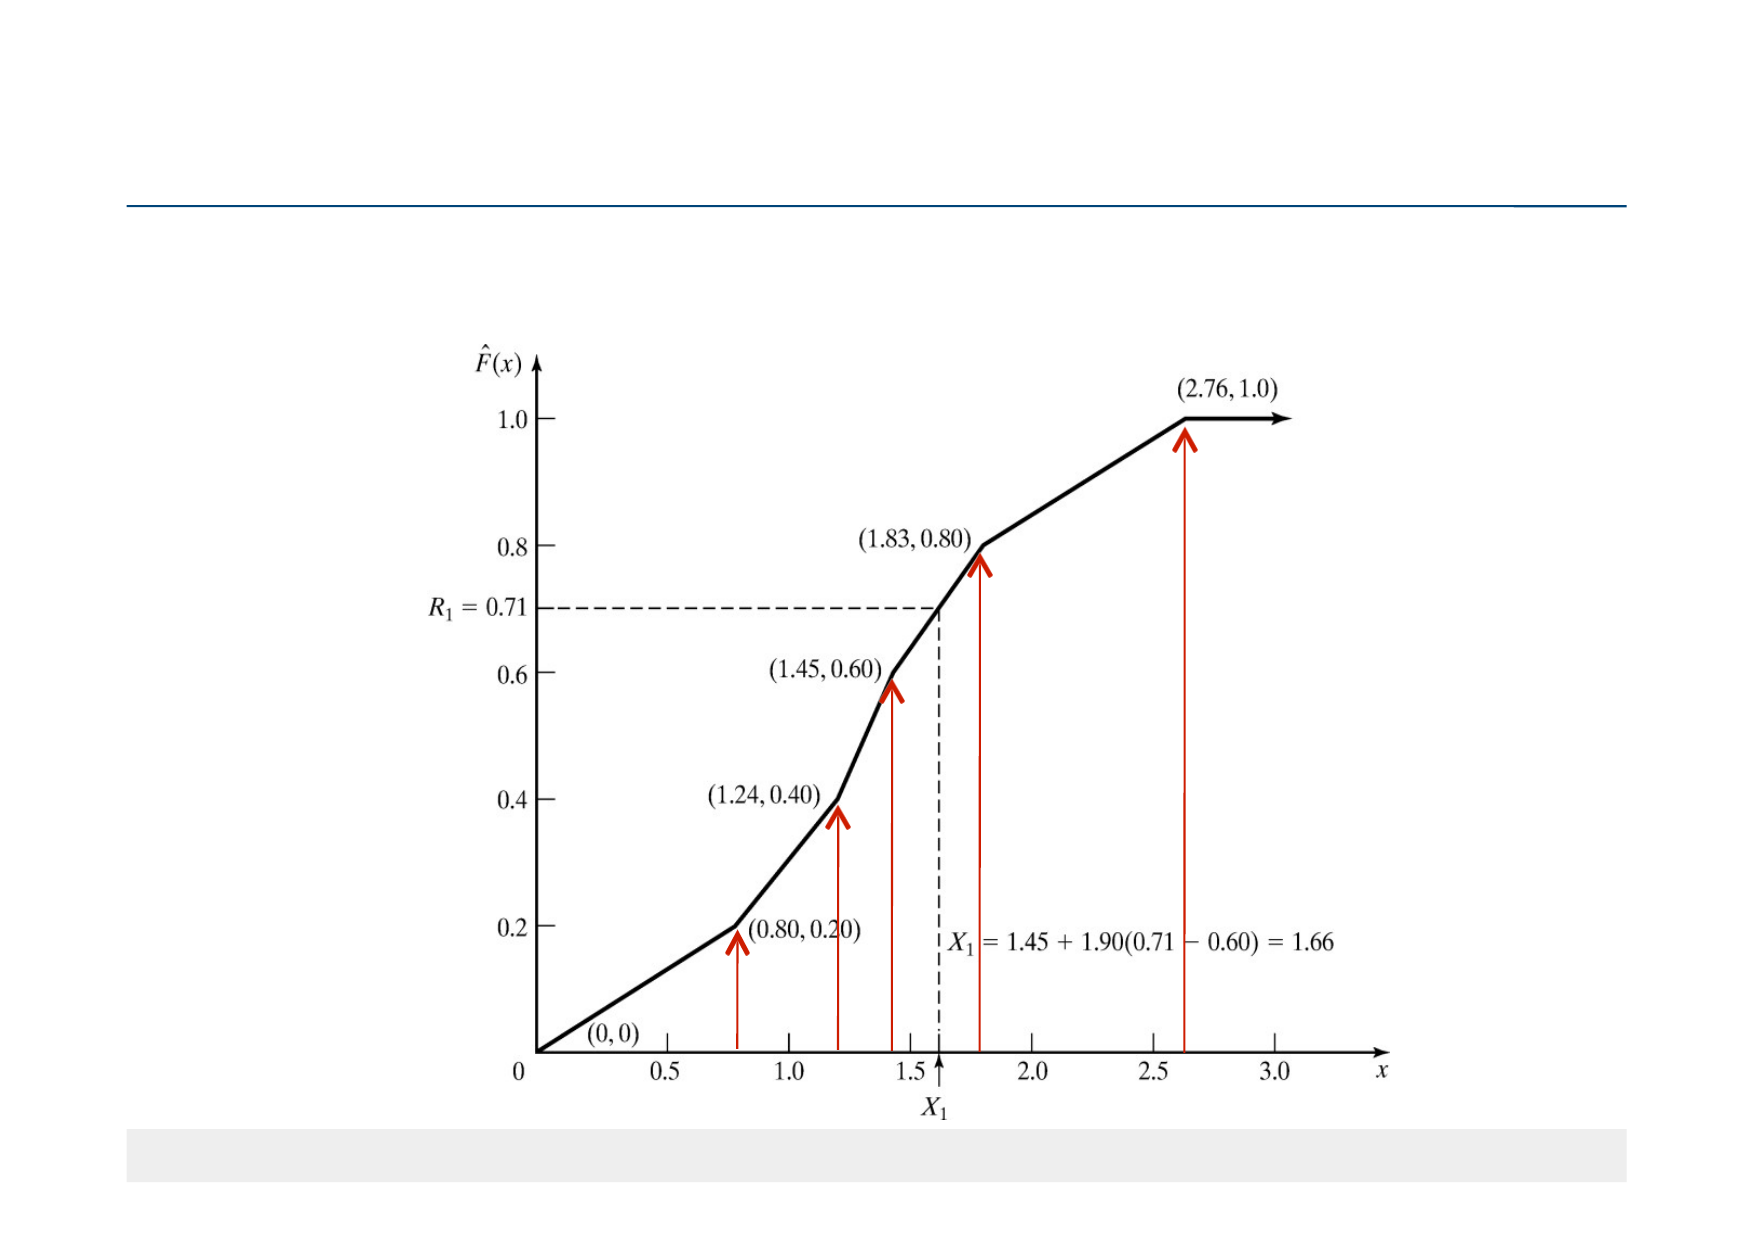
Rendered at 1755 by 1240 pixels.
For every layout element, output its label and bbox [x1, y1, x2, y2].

text_box [426, 344, 1390, 1120]
